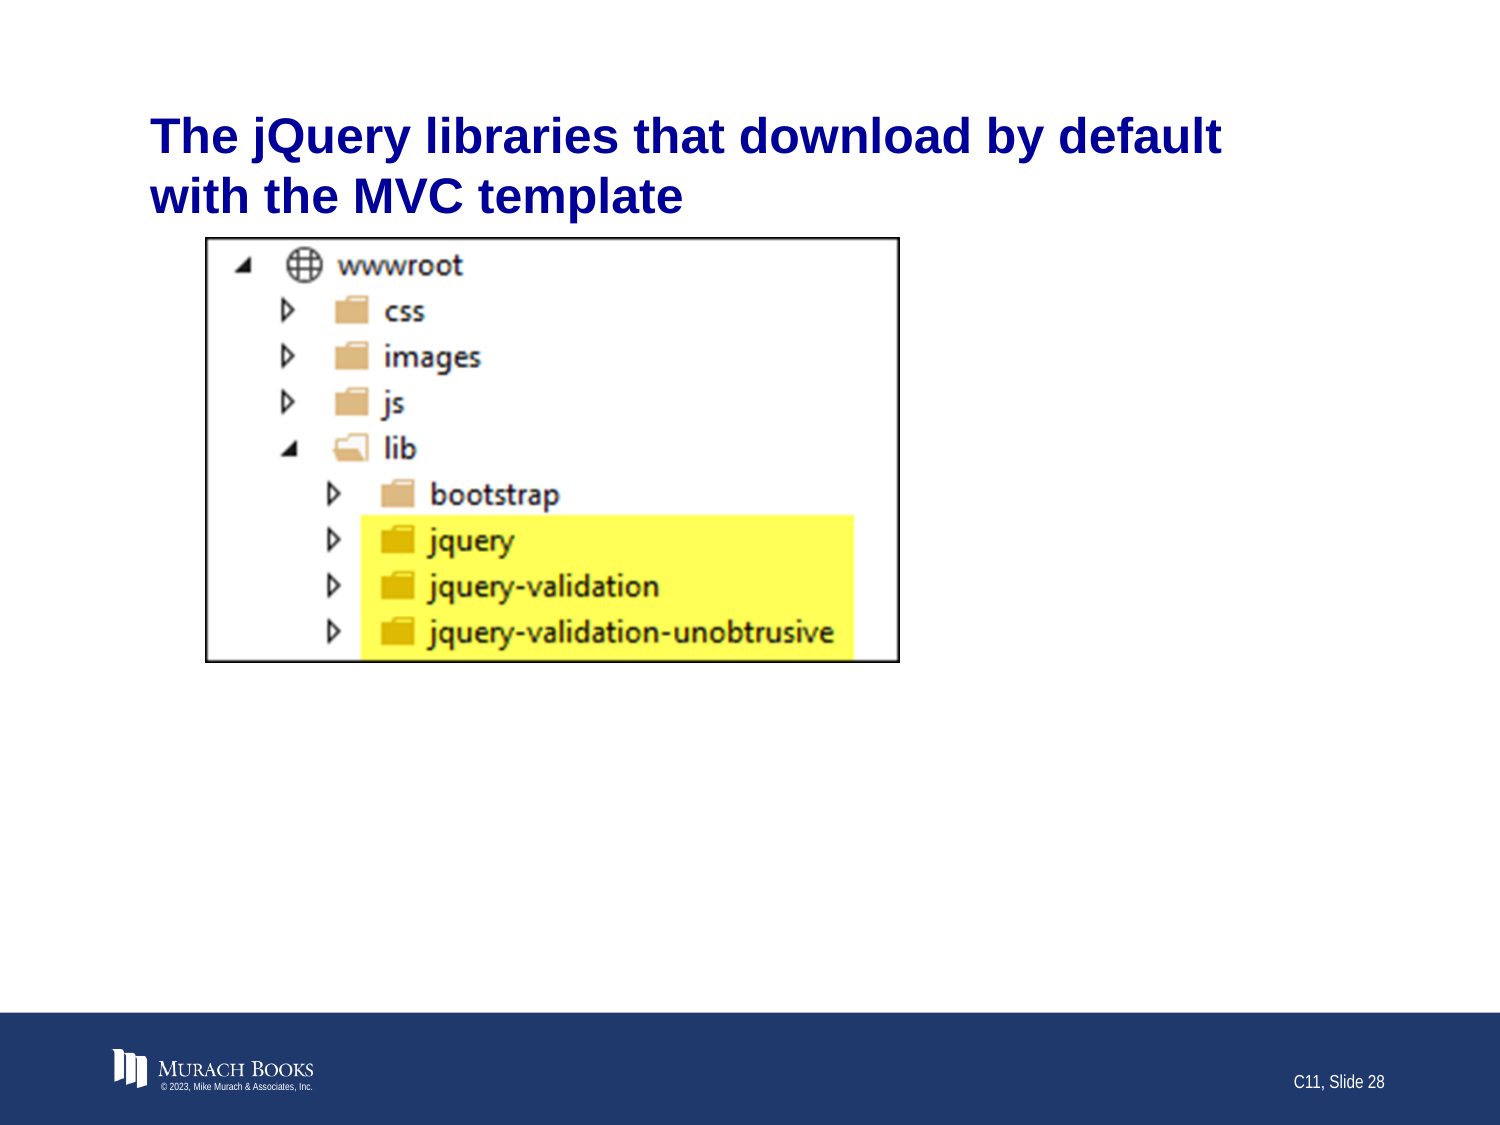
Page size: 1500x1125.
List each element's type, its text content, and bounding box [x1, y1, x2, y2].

title The jQuery libraries that download by default with the MVC template [150, 102, 1350, 224]
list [205, 237, 900, 663]
slide_number C11, Slide 28 [1087, 1025, 1400, 1100]
footer © 2023, Mike Murach & Associates, Inc. [12, 1025, 463, 1100]
